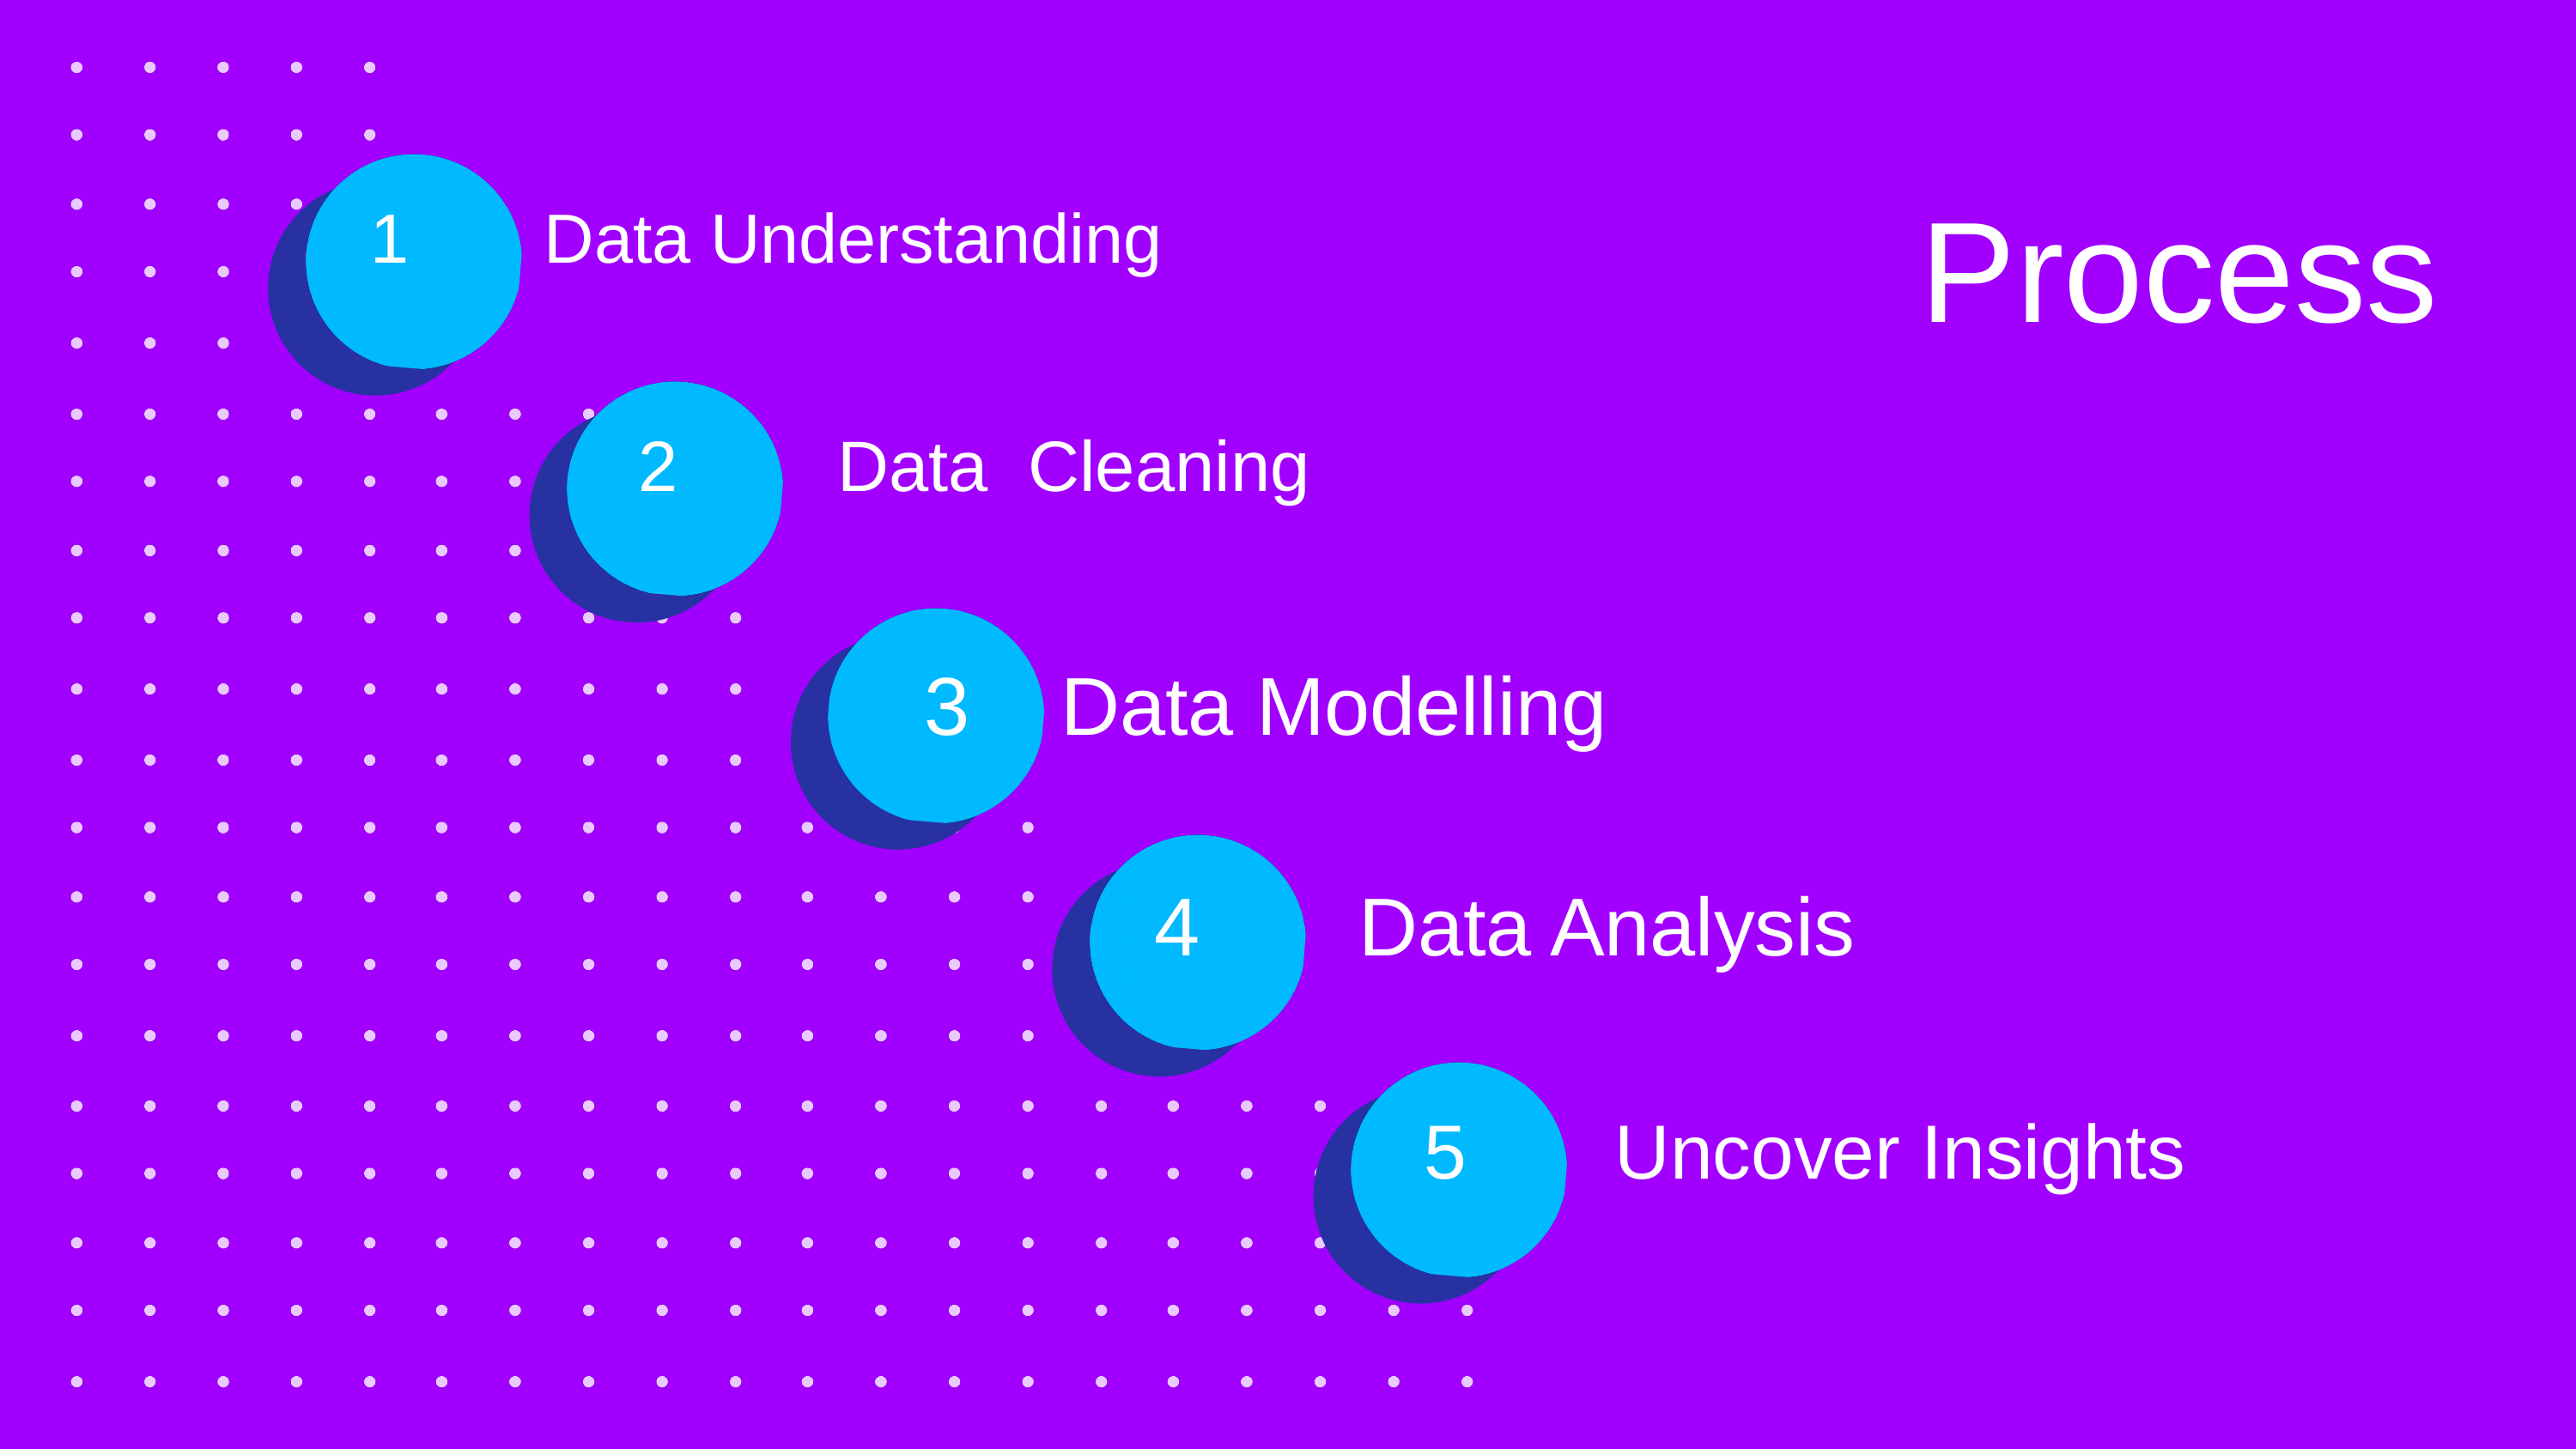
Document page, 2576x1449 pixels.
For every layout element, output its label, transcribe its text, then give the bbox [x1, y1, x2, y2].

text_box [790, 598, 1053, 850]
text_box 5 Uncover Insights [1579, 1102, 2322, 1195]
text_box Process [1502, 144, 2439, 351]
text_box 4 Data Analysis [1480, 873, 1990, 973]
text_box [529, 371, 792, 623]
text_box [1313, 1052, 1576, 1304]
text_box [1052, 825, 1314, 1077]
text_box 3 Data Modelling [1480, 652, 1711, 752]
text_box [62, 57, 1478, 1392]
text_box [267, 144, 530, 396]
